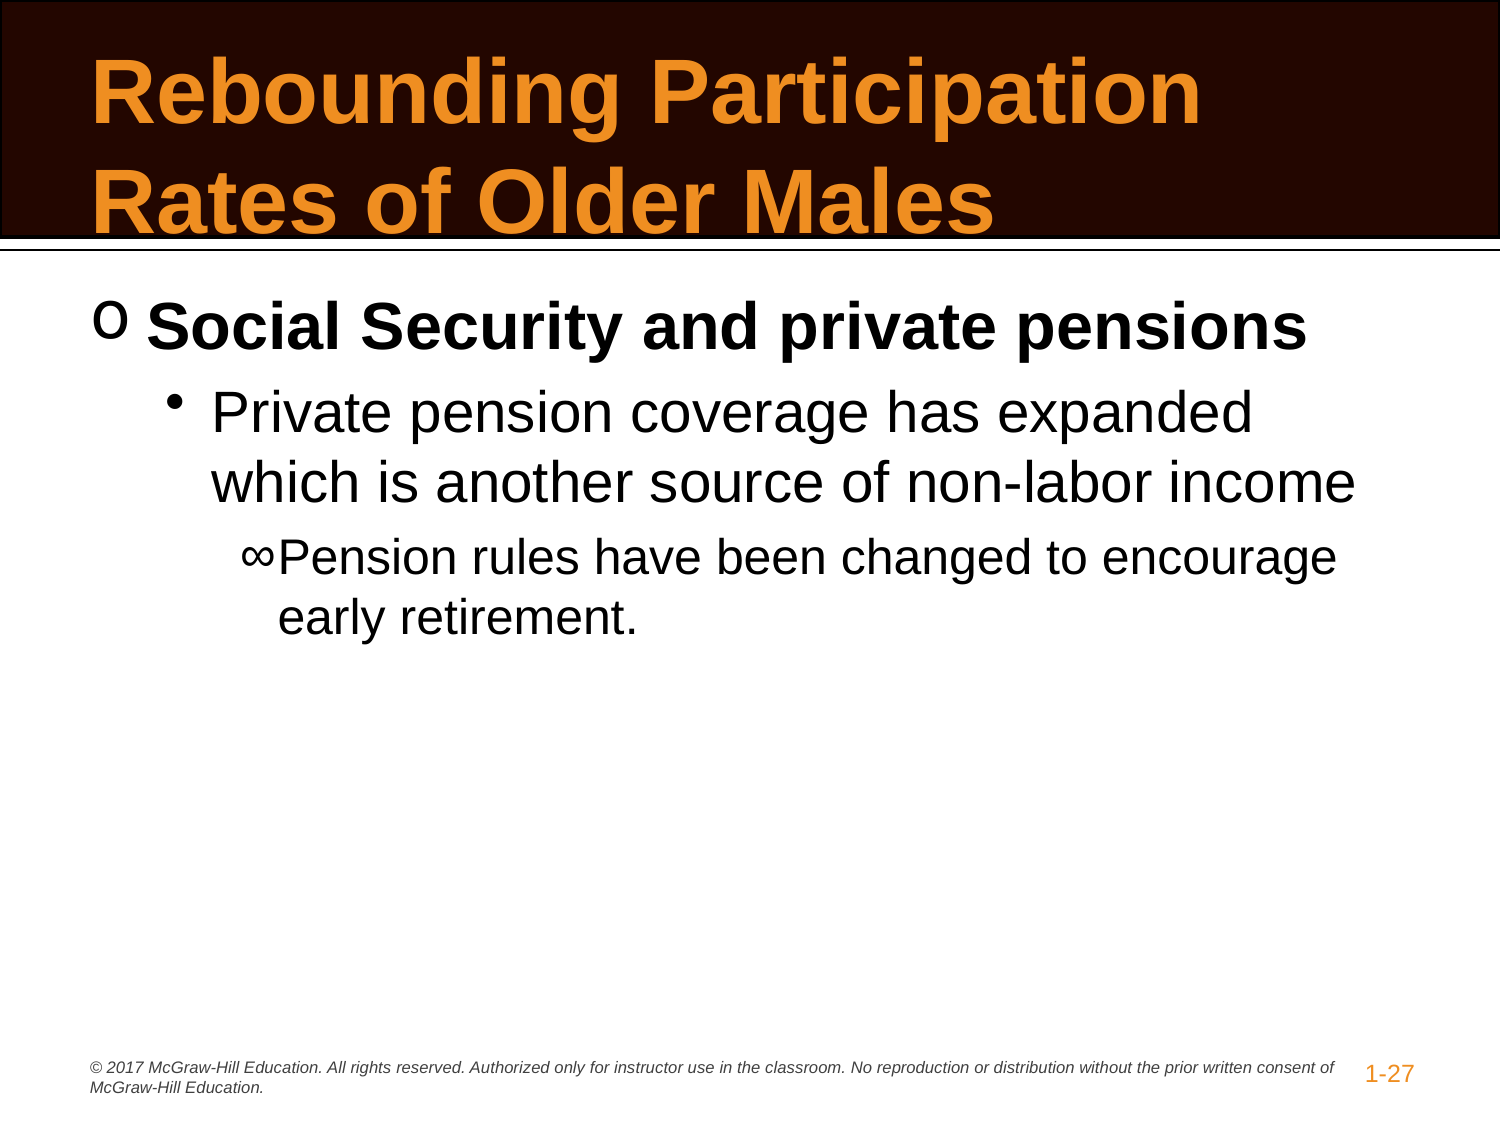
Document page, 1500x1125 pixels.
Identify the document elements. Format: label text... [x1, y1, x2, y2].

list Social Security and private pensions Private pension coverage has expanded which is another source of non-labor income Pension rules have been changed to encourage early retirement. [75, 275, 1425, 1018]
title Rebounding Participation Rates of Older Males [75, 48, 1425, 236]
